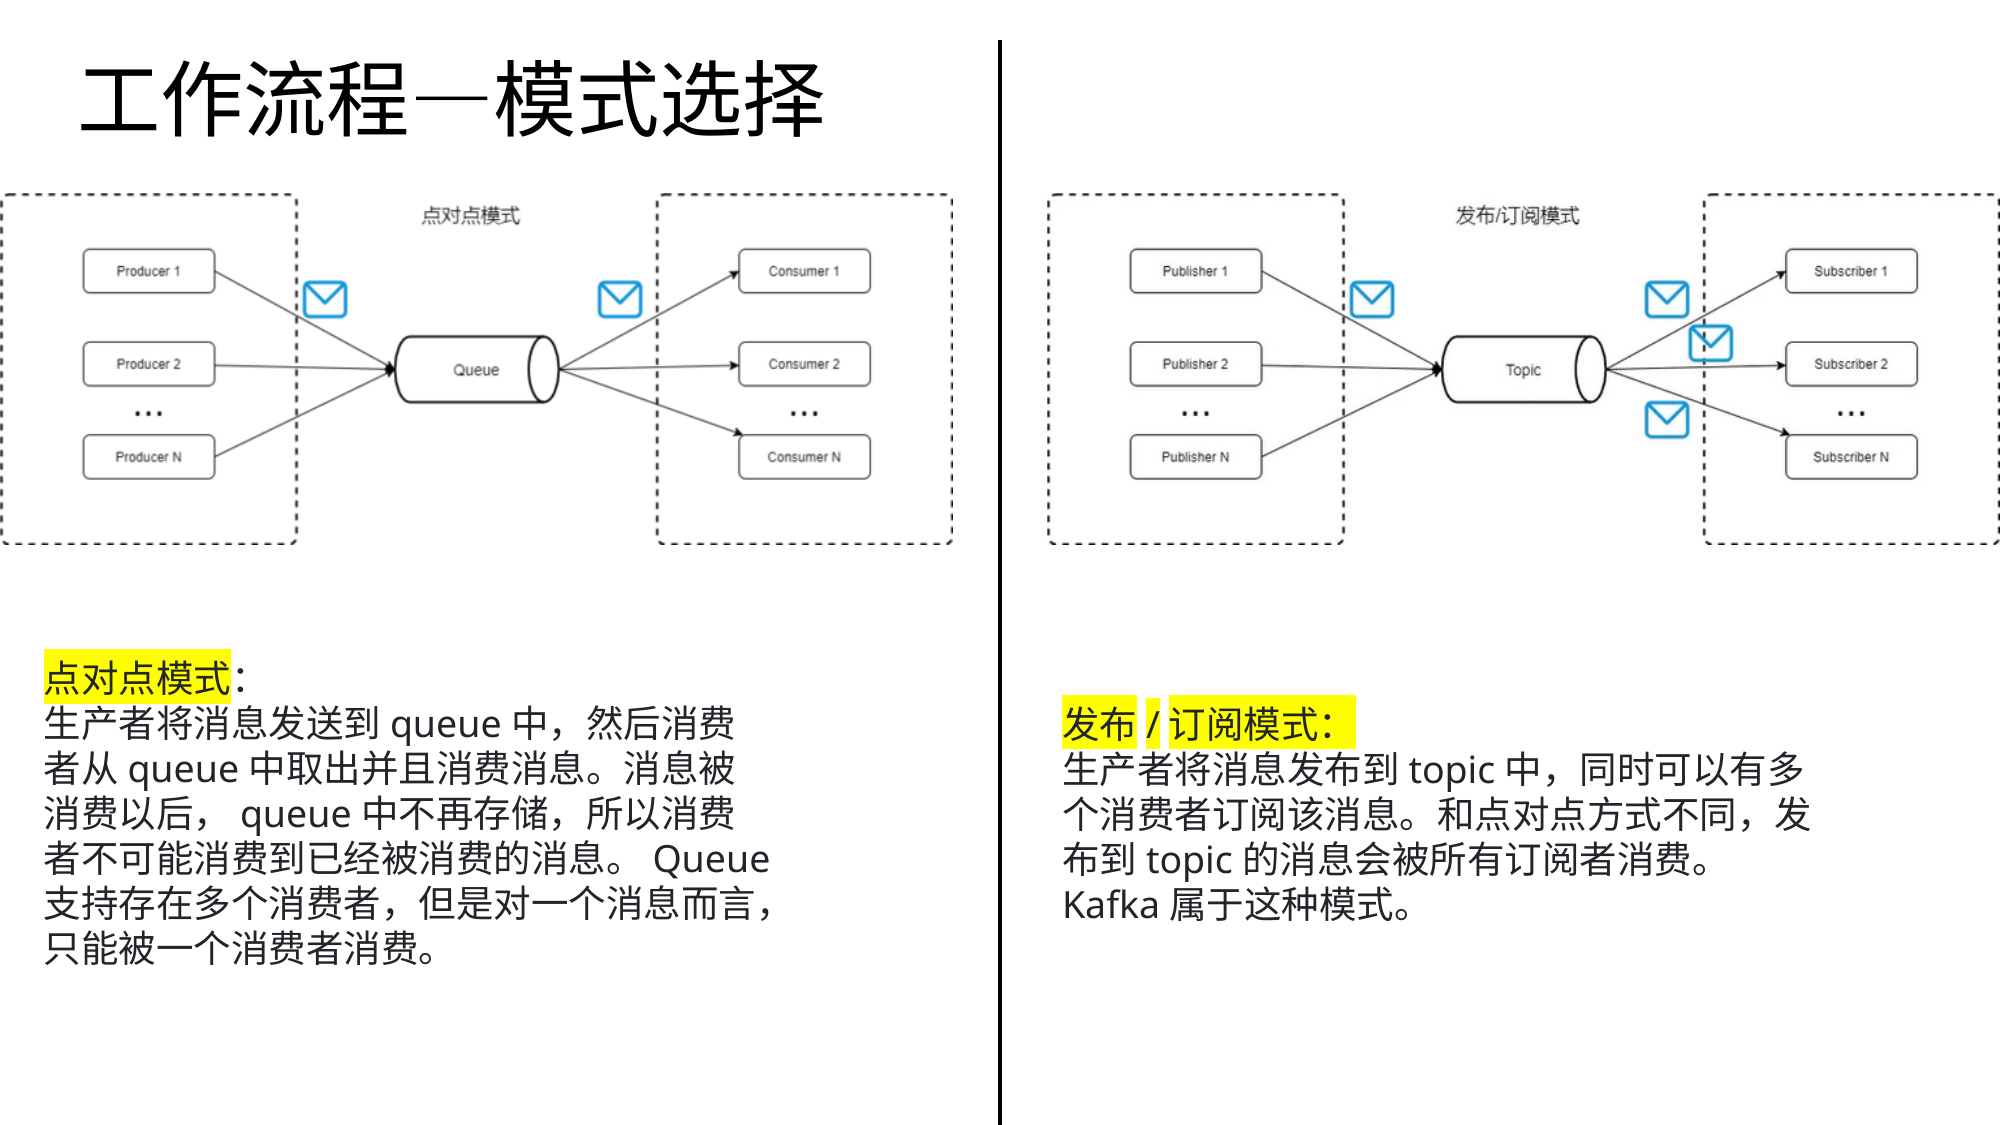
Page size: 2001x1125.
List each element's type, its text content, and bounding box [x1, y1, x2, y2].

picture [1047, 193, 2000, 545]
text_box 发布/订阅模式： 生产者将消息发布到topic中，同时可以有多个消费者订阅该消息。和点对点方式不同，发布到topic的消息会被所有订阅者消费。 Kafka属于这种模式。 [1047, 693, 1842, 1024]
text_box 点对点模式： 生产者将消息发送到queue中，然后消费者从queue中取出并且消费消息。消息被消费以后，queue中不再存储，所以消费者不可能消费到已经被消费的消息。Queue支持存在多个消费者，但是对一个消息而言，只能被一个消费者消费。 [28, 647, 788, 978]
text_box 工作流程—模式选择 [62, 40, 953, 155]
picture [0, 193, 953, 545]
